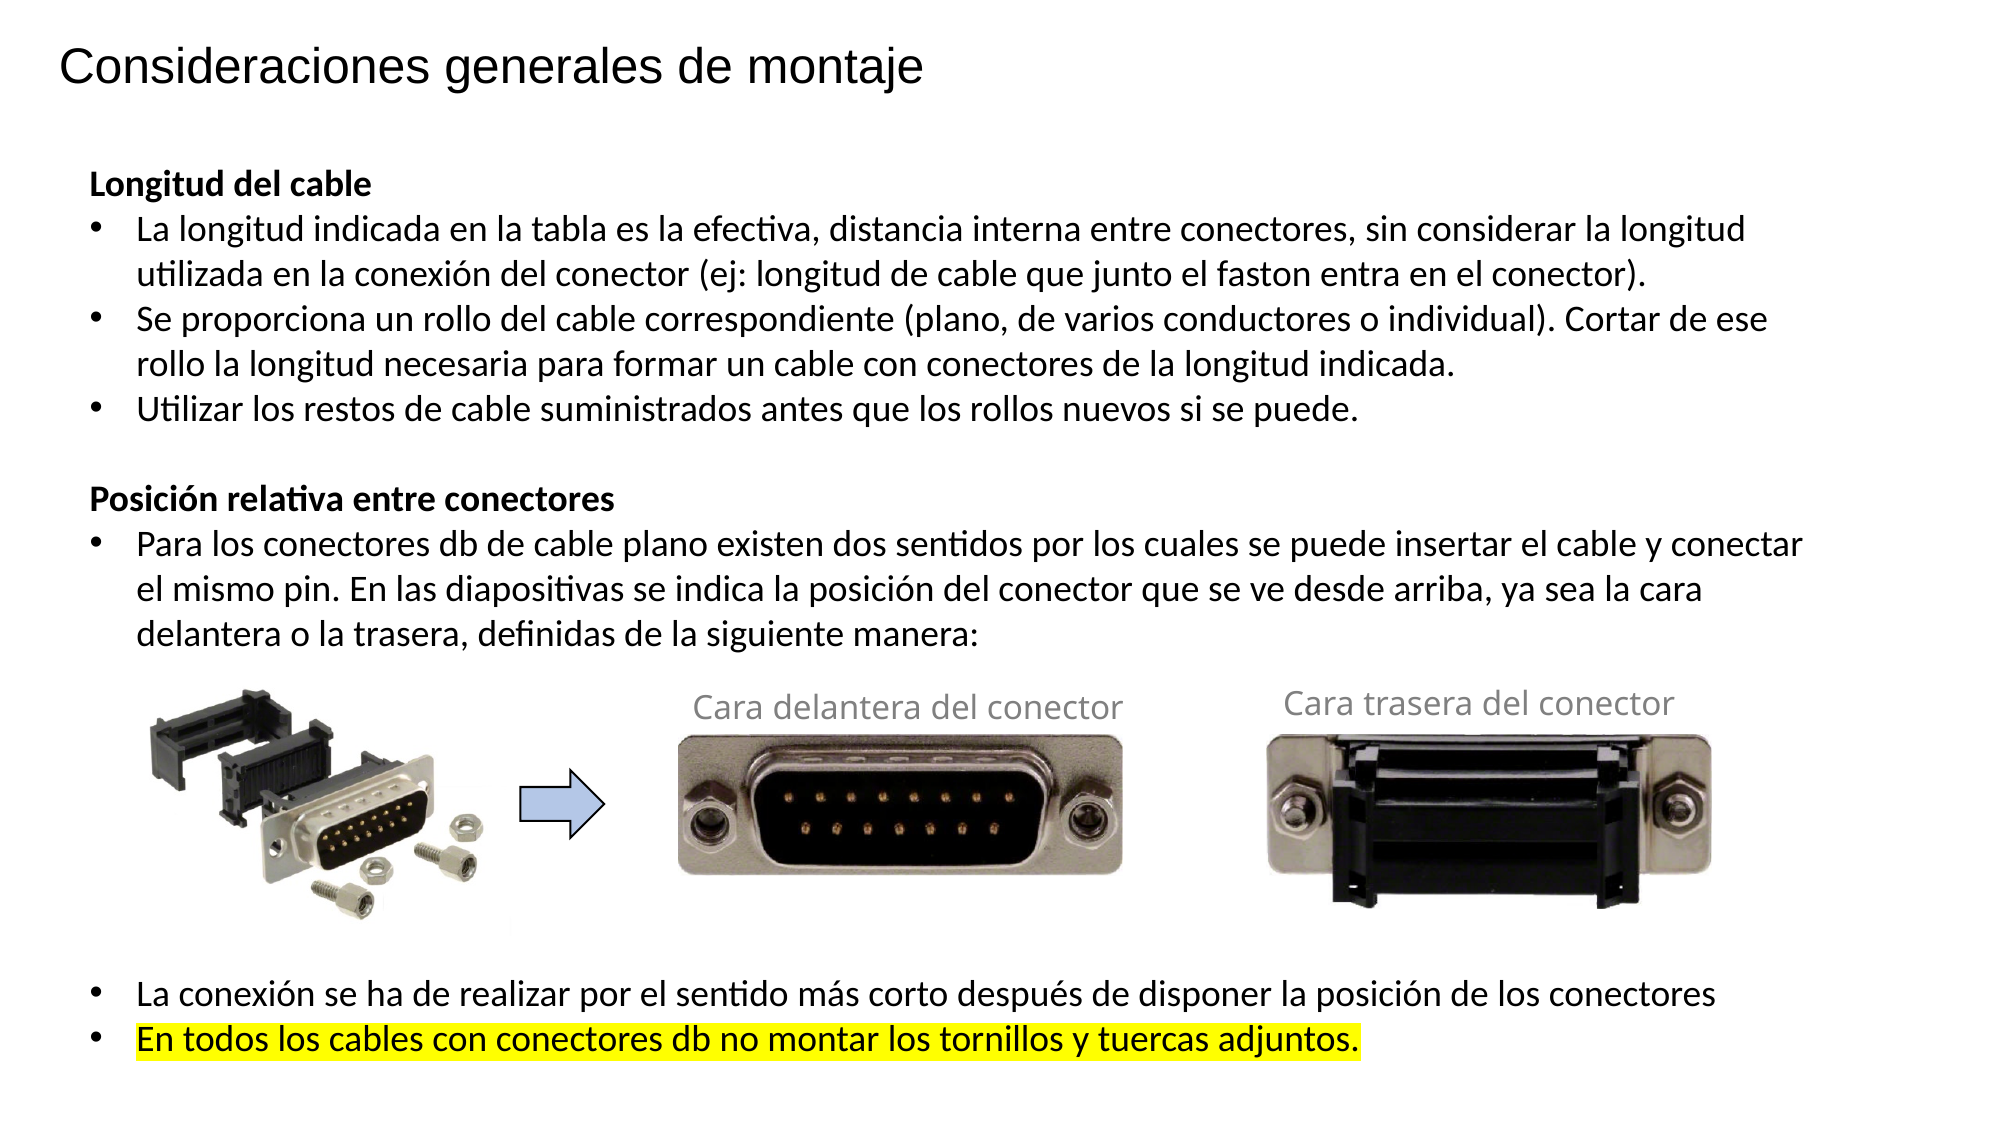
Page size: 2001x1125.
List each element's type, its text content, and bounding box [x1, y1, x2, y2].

picture [1266, 734, 1712, 909]
picture [124, 672, 513, 936]
text_box [519, 767, 606, 841]
picture [678, 734, 1123, 876]
text_box Consideraciones generales de montaje [43, 26, 940, 102]
text_box Cara delantera del conector [677, 679, 1140, 734]
text_box Cara trasera del conector [1268, 675, 1691, 730]
text_box Longitud del cable La longitud indicada en la tabla es la efectiva, distancia interna entre conectores, sin considerar la longitud utilizada en la conexión del conector (ej: longitud de cable que junto el faston entra en el conector). Se proporciona un rollo del cable correspondiente (plano, de varios conductores o individual). Cortar de ese rollo la longitud necesaria para formar un cable con conectores de la longitud indicada. Utilizar los restos de cable suministrados antes que los rollos nuevos si se puede. Posición relativa entre conectores Para los conectores db de cable plano existen dos sentidos por los cuales se puede insertar el cable y conectar el mismo pin. En las diapositivas se indica la posición del conector que se ve desde arriba, ya sea la cara delantera o la trasera, definidas de la siguiente manera: La conexión se ha de realizar por el sentido más corto después de disponer la posición de los conectores En todos los cables con conectores db no montar los tornillos y tuercas adjuntos. [74, 151, 1841, 1125]
